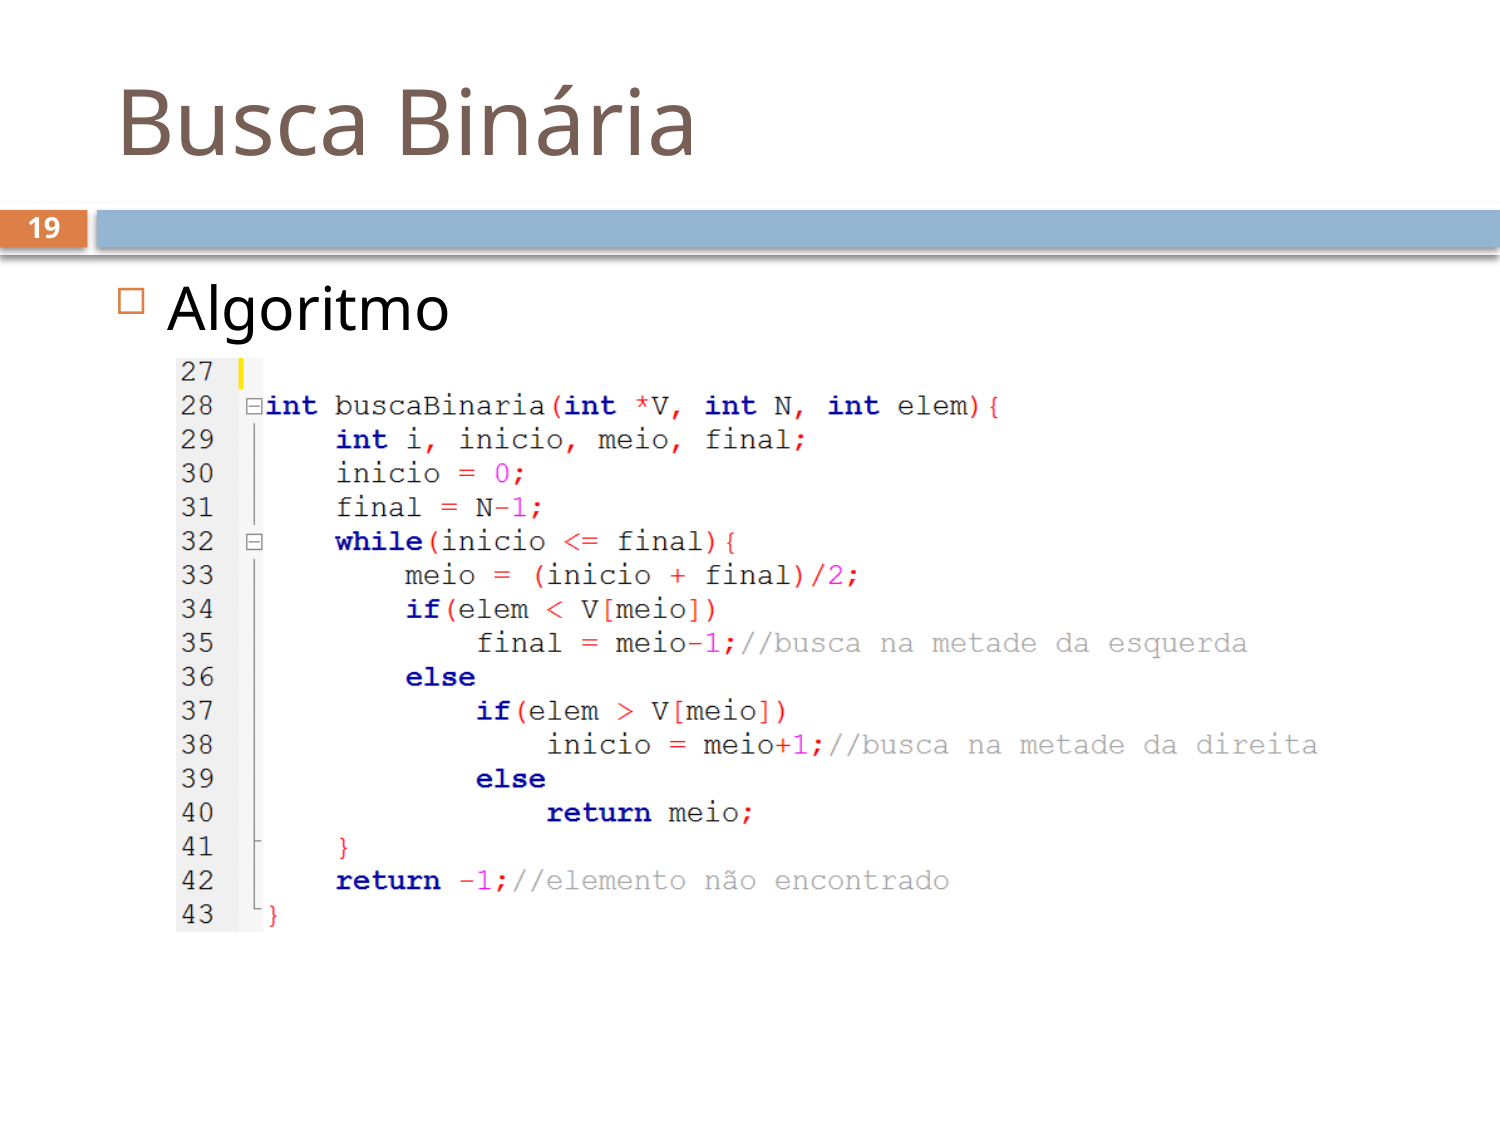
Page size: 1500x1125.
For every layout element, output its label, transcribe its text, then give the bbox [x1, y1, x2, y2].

list Algoritmo [100, 262, 1438, 1000]
title Busca Binária [100, 37, 1438, 200]
picture [175, 358, 1325, 933]
slide_number 19 [0, 208, 88, 249]
